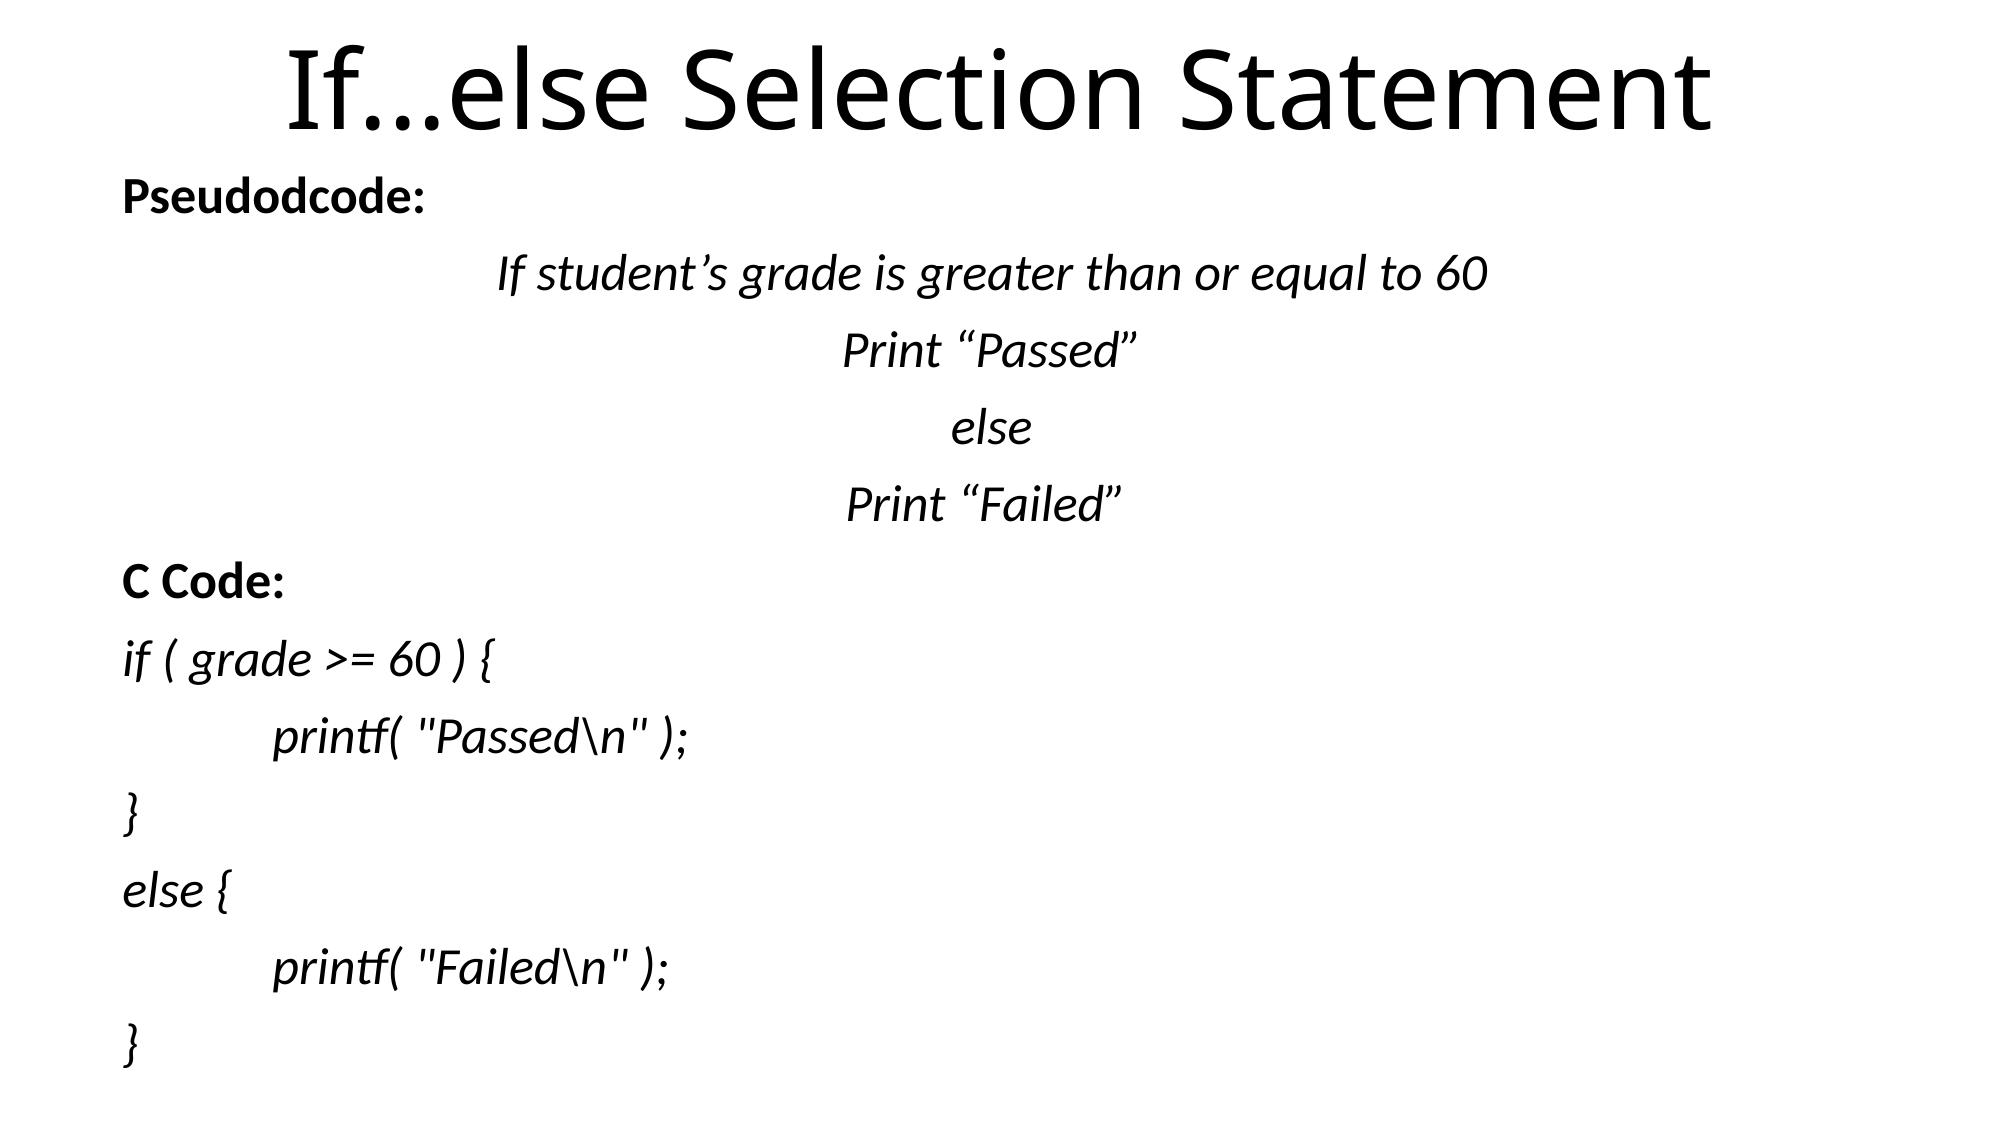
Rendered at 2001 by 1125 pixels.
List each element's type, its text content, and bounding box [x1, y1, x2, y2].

title If...else Selection Statement [249, 15, 1750, 161]
subtitle Pseudodcode: If student’s grade is greater than or equal to 60 Print “Passed” else Print “Failed” C Code: if ( grade >= 60 ) { printf( "Passed\n" ); } else { printf( "Failed\n" ); } [107, 161, 1877, 1084]
